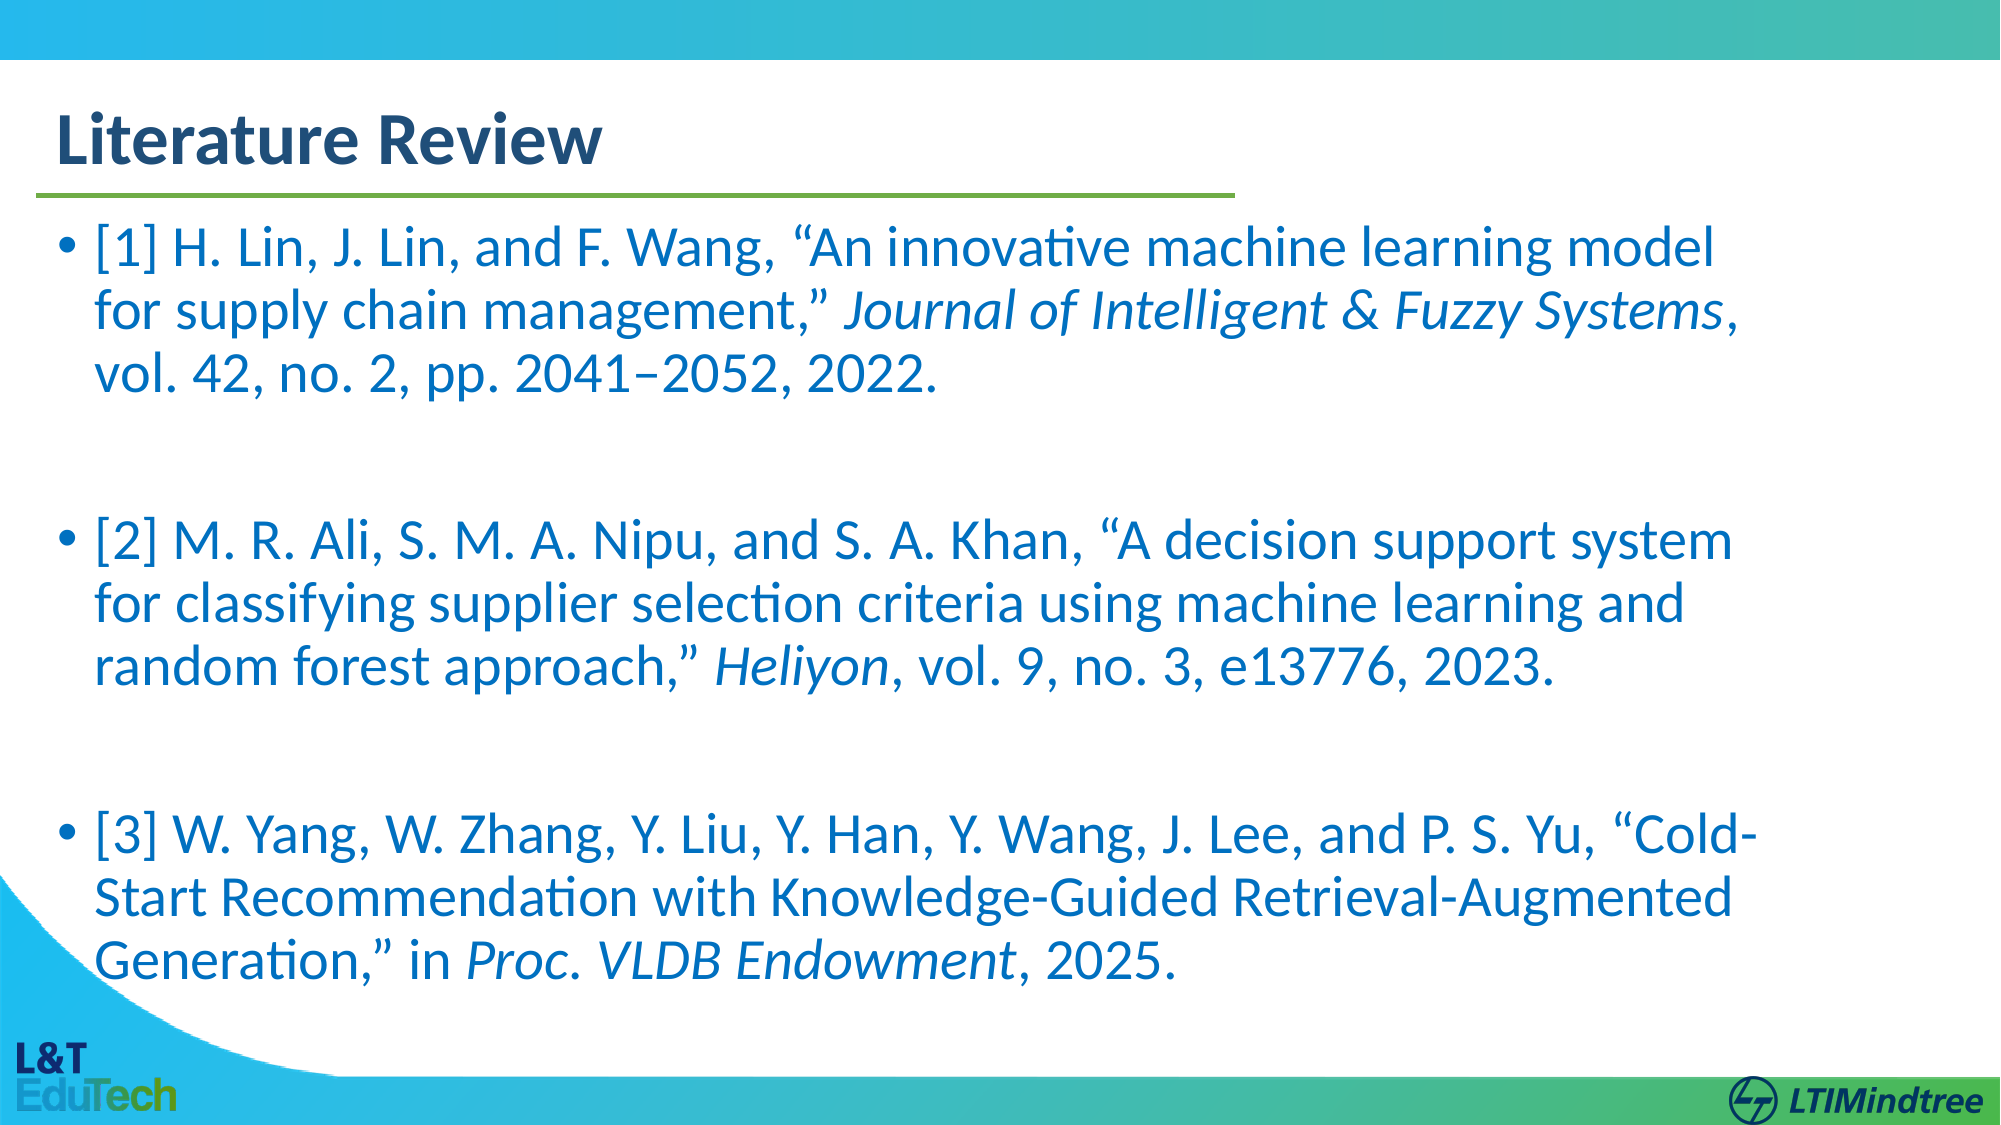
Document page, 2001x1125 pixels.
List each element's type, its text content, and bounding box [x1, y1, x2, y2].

picture [0, 875, 2000, 1125]
list [1] H. Lin, J. Lin, and F. Wang, “An innovative machine learning model for supply chain management,” Journal of Intelligent & Fuzzy Systems, vol. 42, no. 2, pp. 2041–2052, 2022. [2] M. R. Ali, S. M. A. Nipu, and S. A. Khan, “A decision support system for classifying supplier selection criteria using machine learning and random forest approach,” Heliyon, vol. 9, no. 3, e13776, 2023. [3] W. Yang, W. Zhang, Y. Liu, Y. Han, Y. Wang, J. Lee, and P. S. Yu, “Cold-Start Recommendation with Knowledge-Guided Retrieval-Augmented Generation,” in Proc. VLDB Endowment, 2025. [41, 208, 1785, 992]
text_box Literature Review [41, 82, 1785, 188]
